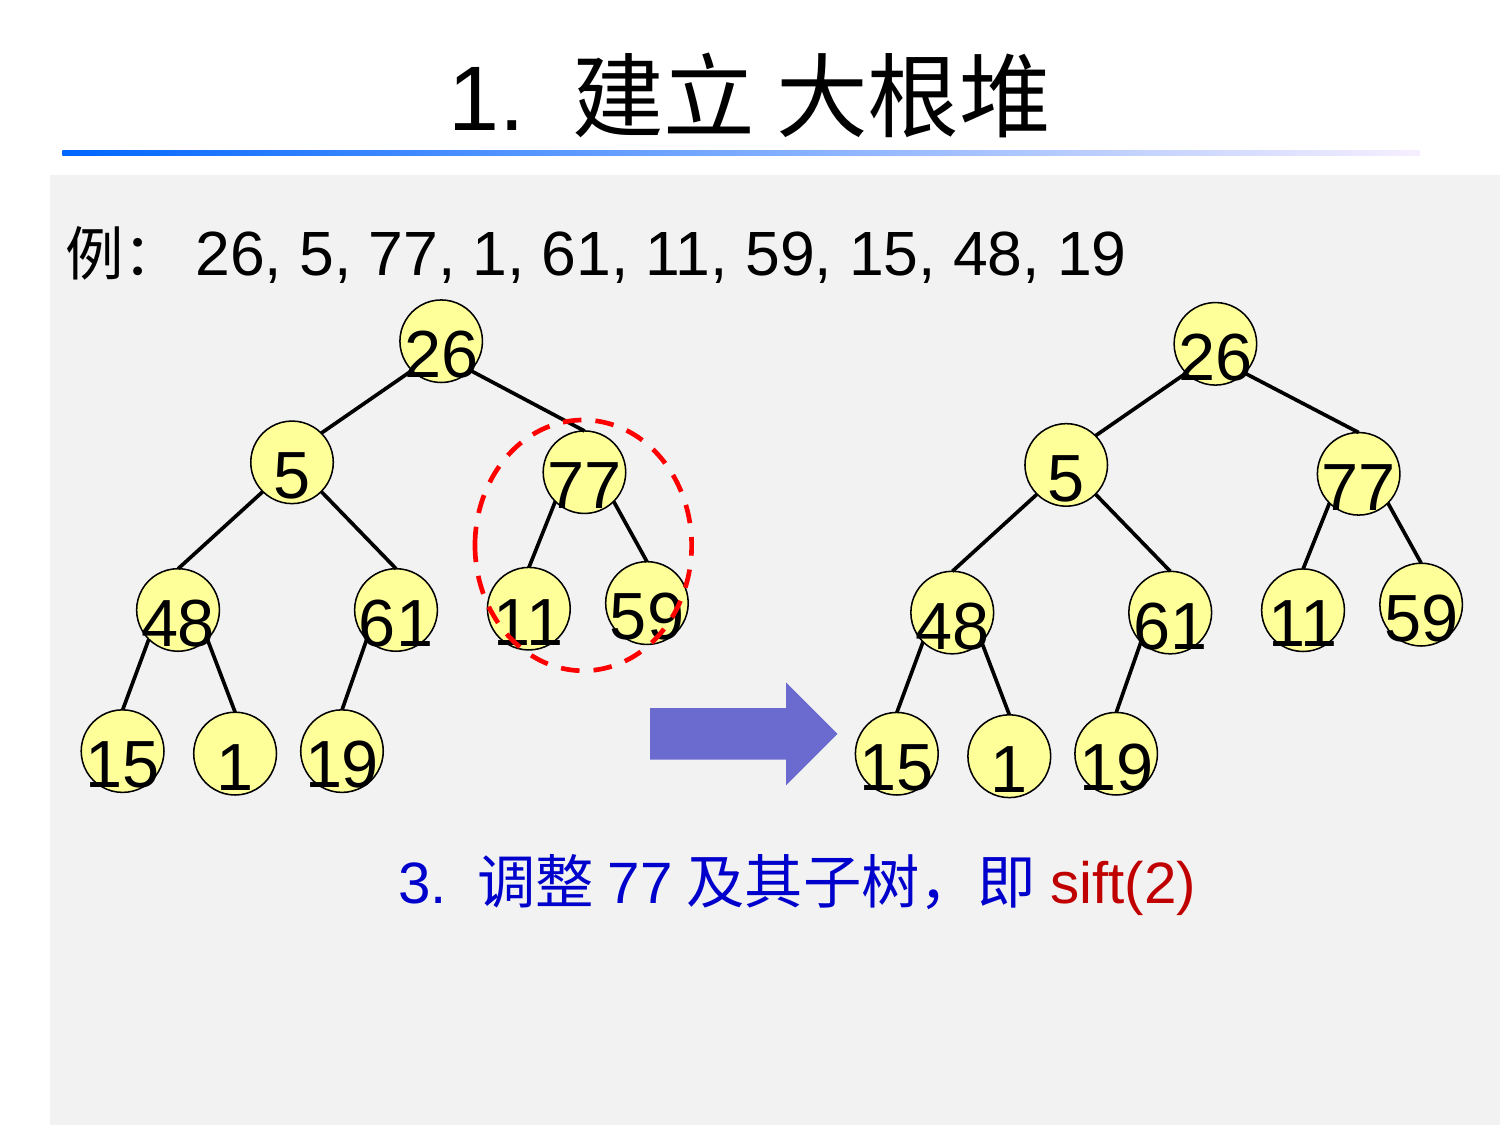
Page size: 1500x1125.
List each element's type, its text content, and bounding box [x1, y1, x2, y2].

text_box 1 [967, 715, 1051, 798]
text_box 48 [136, 569, 220, 652]
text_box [177, 491, 263, 569]
text_box 19 [300, 710, 384, 793]
text_box 61 [354, 569, 438, 652]
title 1. 建立 大根堆 [74, 0, 1426, 174]
text_box 61 [1128, 571, 1212, 654]
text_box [613, 501, 648, 562]
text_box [1302, 502, 1330, 570]
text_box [952, 494, 1038, 572]
text_box 48 [910, 571, 994, 654]
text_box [206, 639, 236, 713]
text_box 1 [193, 712, 277, 796]
text_box [650, 682, 838, 786]
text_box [1387, 502, 1422, 564]
text_box 59 [1379, 563, 1463, 647]
text_box 59 [651, 589, 689, 645]
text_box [1095, 494, 1171, 572]
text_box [122, 639, 150, 711]
text_box 11 [1261, 569, 1345, 652]
text_box 11 [487, 605, 522, 650]
text_box [62, 149, 1421, 156]
text_box 5 [250, 421, 334, 504]
text_box 5 [1024, 423, 1108, 507]
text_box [528, 501, 556, 568]
text_box 15 [81, 710, 164, 793]
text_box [1244, 372, 1359, 433]
text_box 19 [1074, 712, 1158, 796]
text_box 26 [399, 299, 483, 383]
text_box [1095, 372, 1187, 436]
text_box 例：26, 5, 77, 1, 61, 11, 59, 15, 48, 19 [50, 174, 1500, 1125]
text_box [341, 639, 368, 711]
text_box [896, 641, 924, 713]
text_box [474, 420, 692, 671]
text_box 77 [1317, 432, 1400, 516]
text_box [981, 641, 1010, 716]
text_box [1116, 641, 1142, 713]
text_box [470, 370, 585, 432]
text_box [320, 370, 413, 434]
text_box 3. 调整77及其子树，即sift(2) [383, 820, 1212, 923]
text_box 15 [855, 712, 939, 796]
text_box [321, 491, 397, 569]
text_box 26 [1174, 302, 1257, 386]
